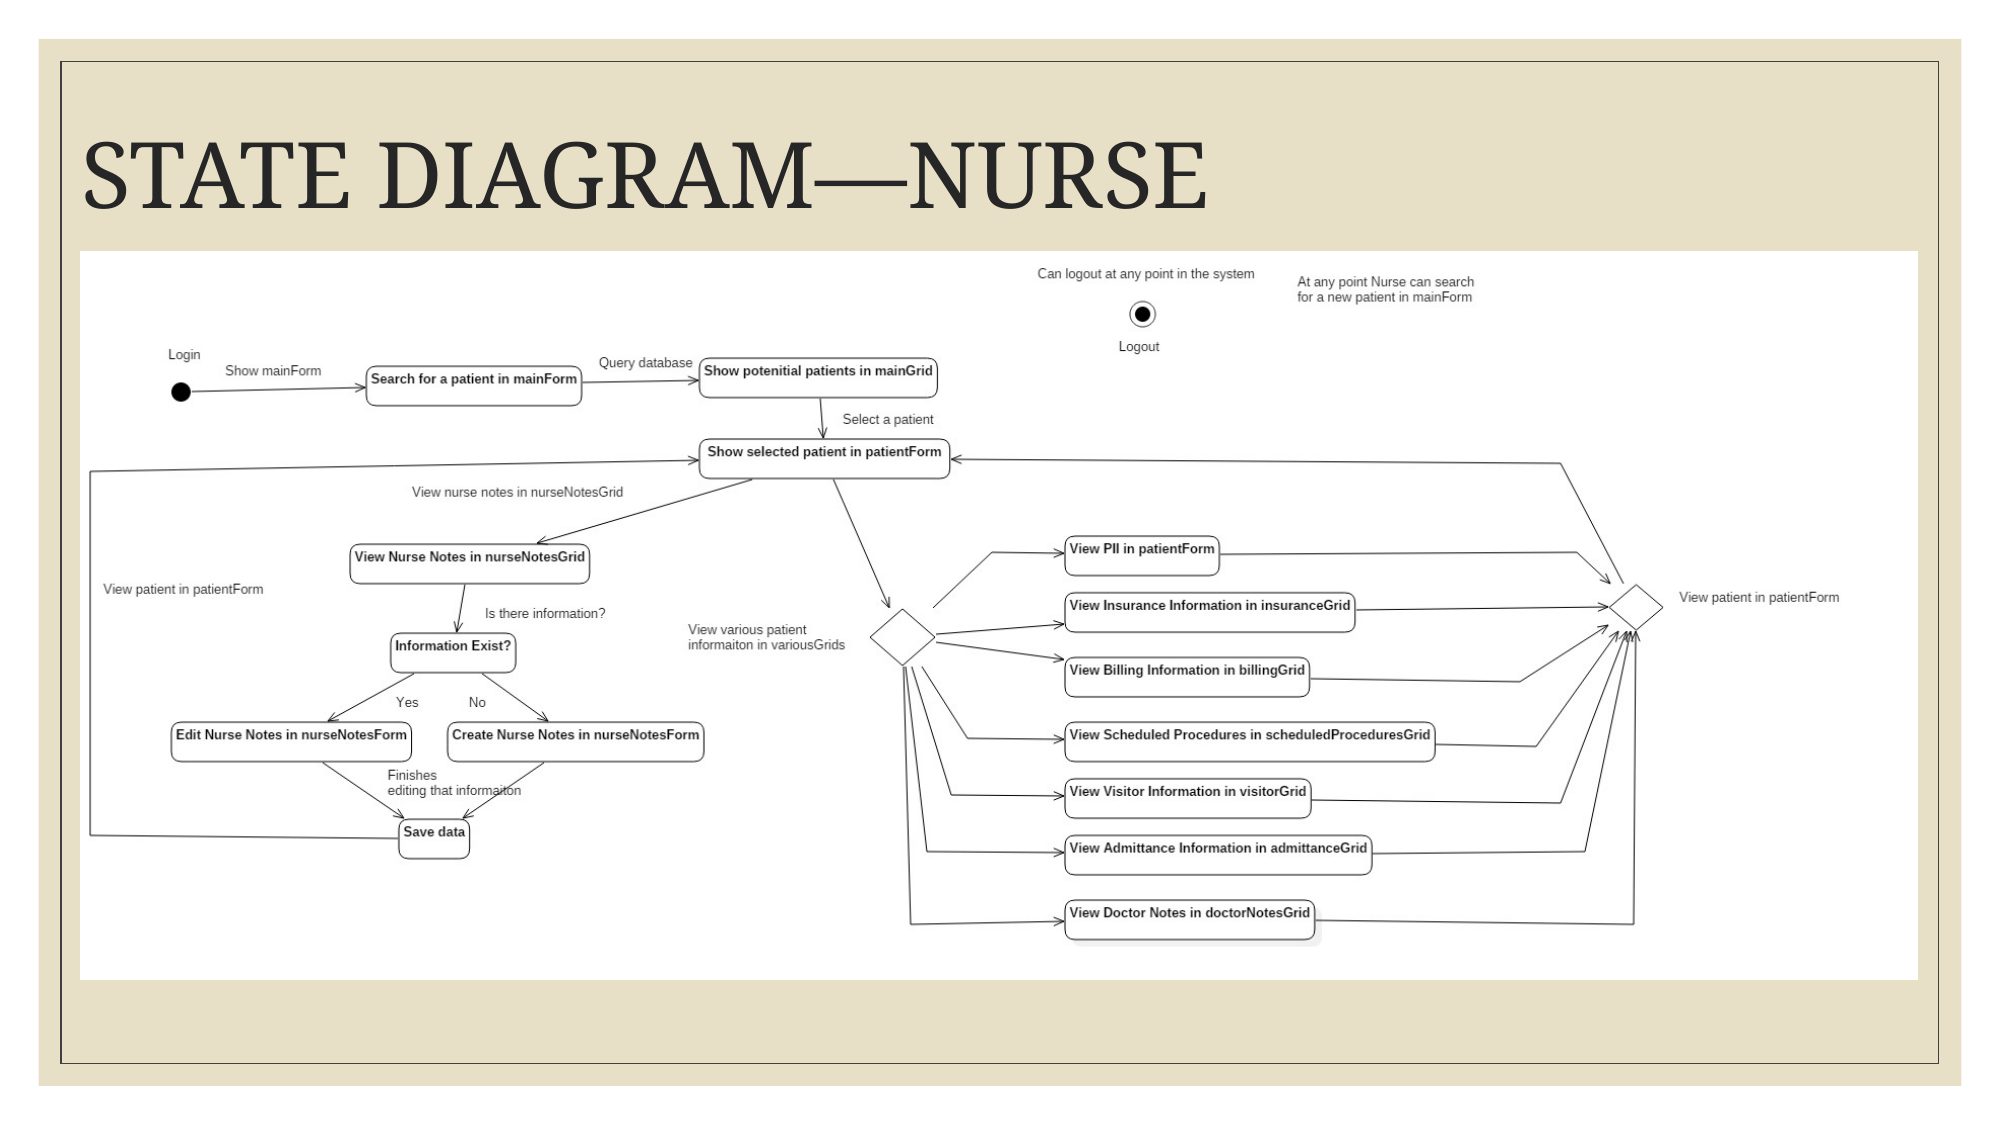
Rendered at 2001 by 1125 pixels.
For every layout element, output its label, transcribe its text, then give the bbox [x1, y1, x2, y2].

title STATE DIAGRAM—NURSE [66, 66, 1717, 292]
picture [80, 251, 1918, 980]
